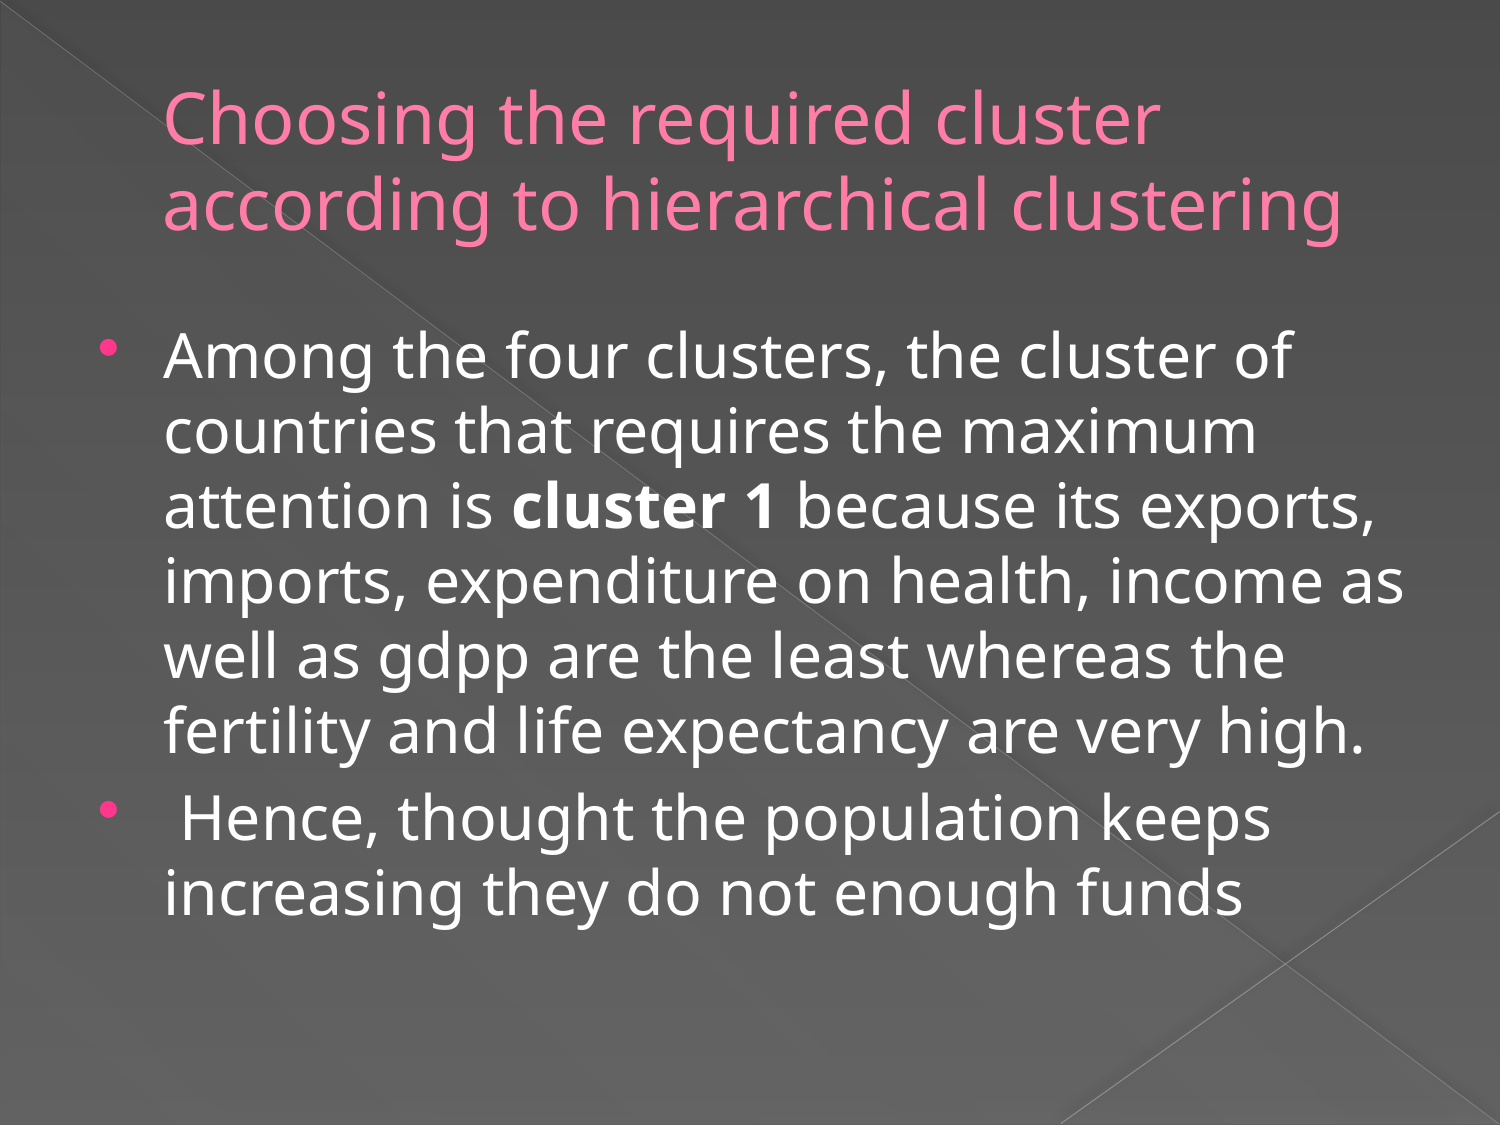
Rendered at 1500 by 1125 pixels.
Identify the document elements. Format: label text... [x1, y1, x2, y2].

list Among the four clusters, the cluster of countries that requires the maximum attention is cluster 1 because its exports, imports, expenditure on health, income as well as gdpp are the least whereas the fertility and life expectancy are very high. Hence, thought the population keeps increasing they do not enough funds [75, 308, 1425, 1059]
title Choosing the required cluster according to hierarchical clustering [75, 43, 1425, 274]
